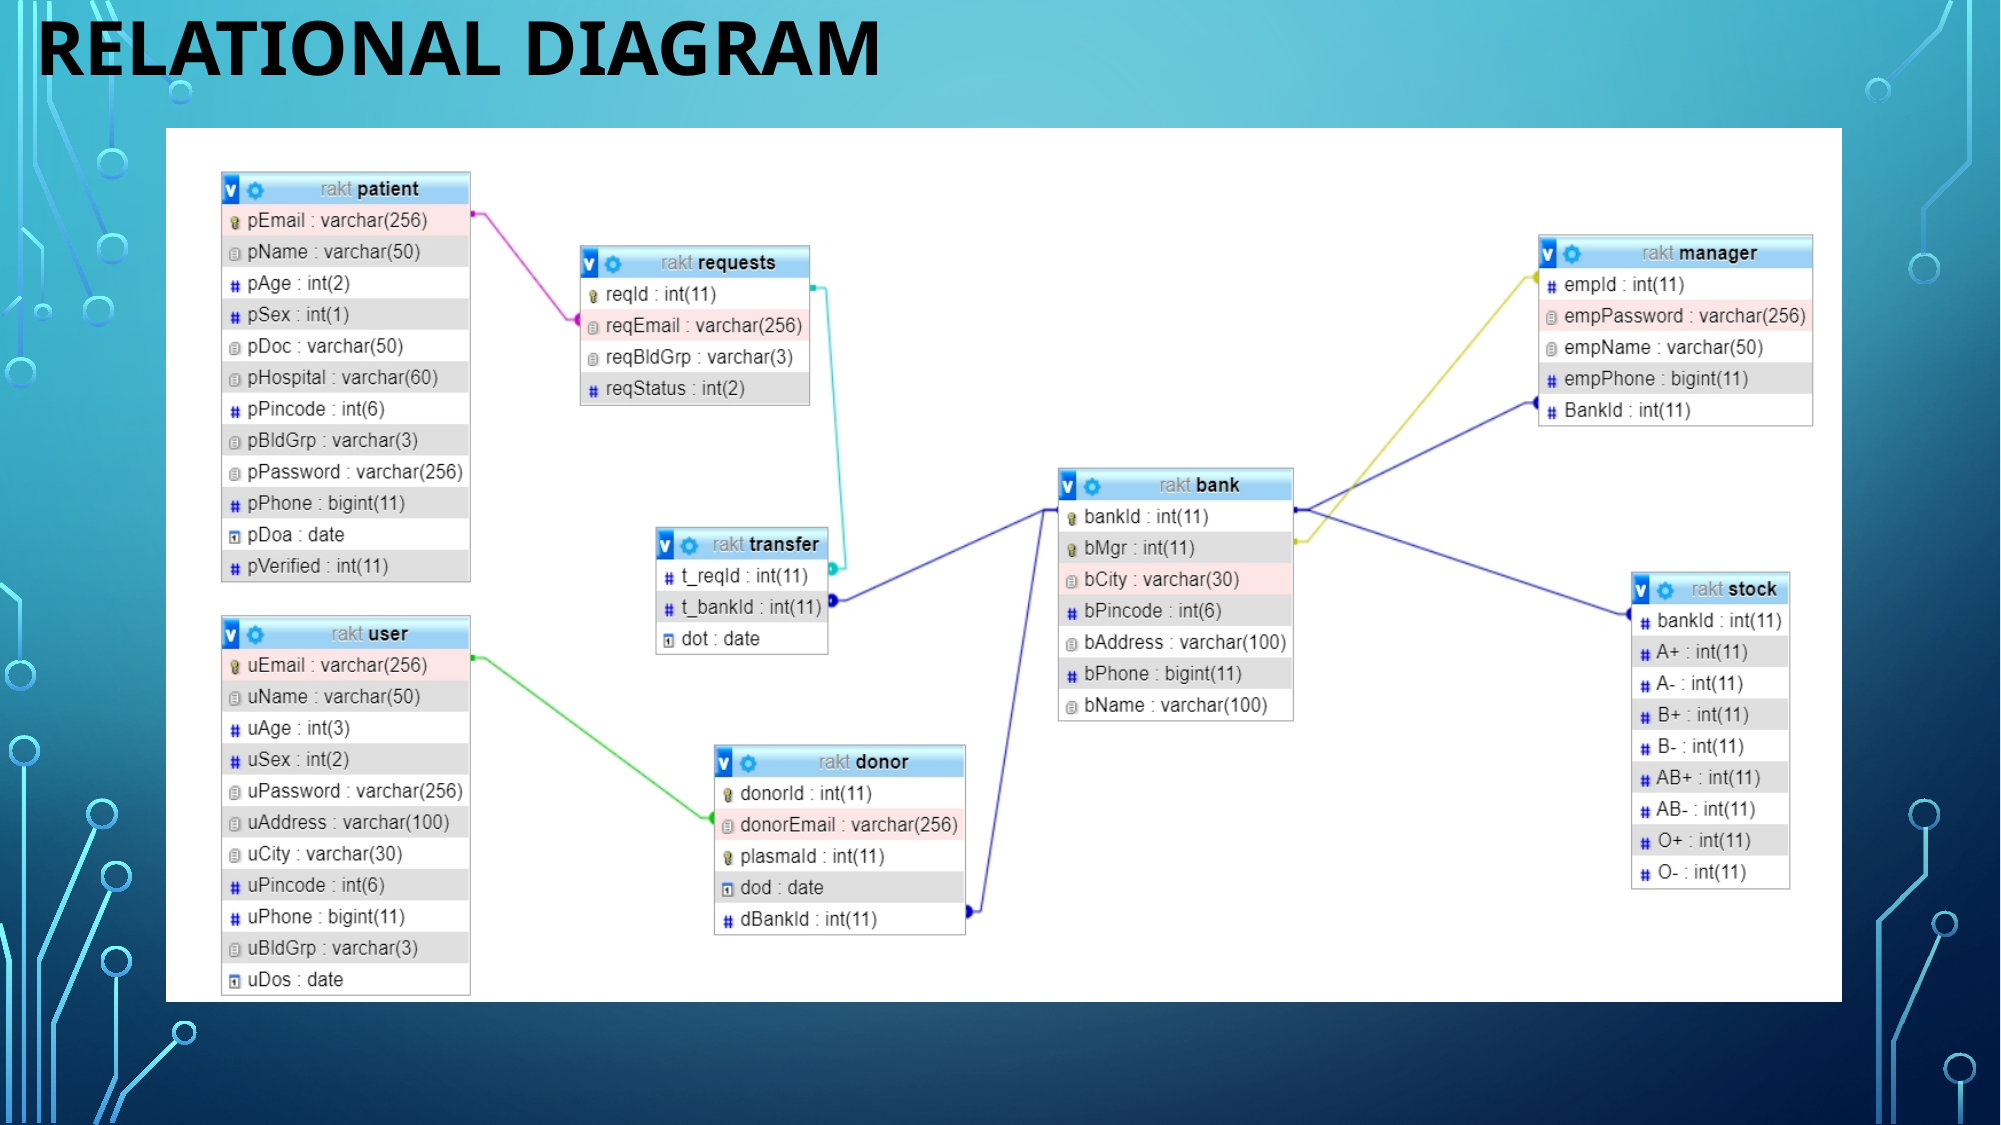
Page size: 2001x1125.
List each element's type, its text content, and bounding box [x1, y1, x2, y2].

title Relational Diagram [20, 0, 1746, 103]
picture [165, 128, 1843, 1003]
